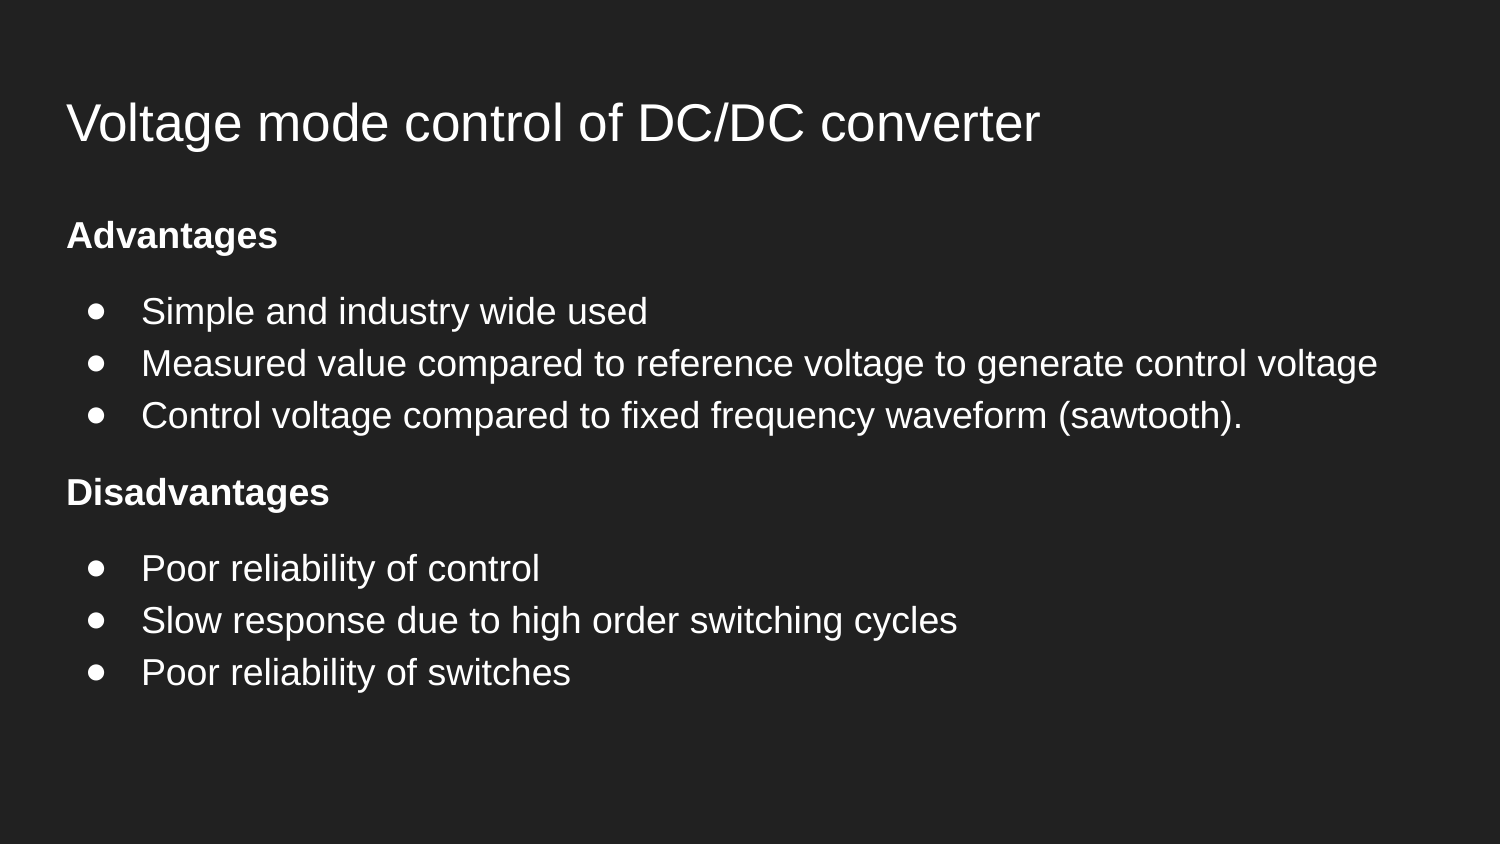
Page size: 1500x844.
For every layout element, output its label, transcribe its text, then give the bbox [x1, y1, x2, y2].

title Voltage mode control of DC/DC converter [51, 72, 1449, 167]
list Advantages Simple and industry wide used Measured value compared to reference voltage to generate control voltage Control voltage compared to fixed frequency waveform (sawtooth). Disadvantages Poor reliability of control Slow response due to high order switching cycles Poor reliability of switches [51, 189, 1449, 750]
